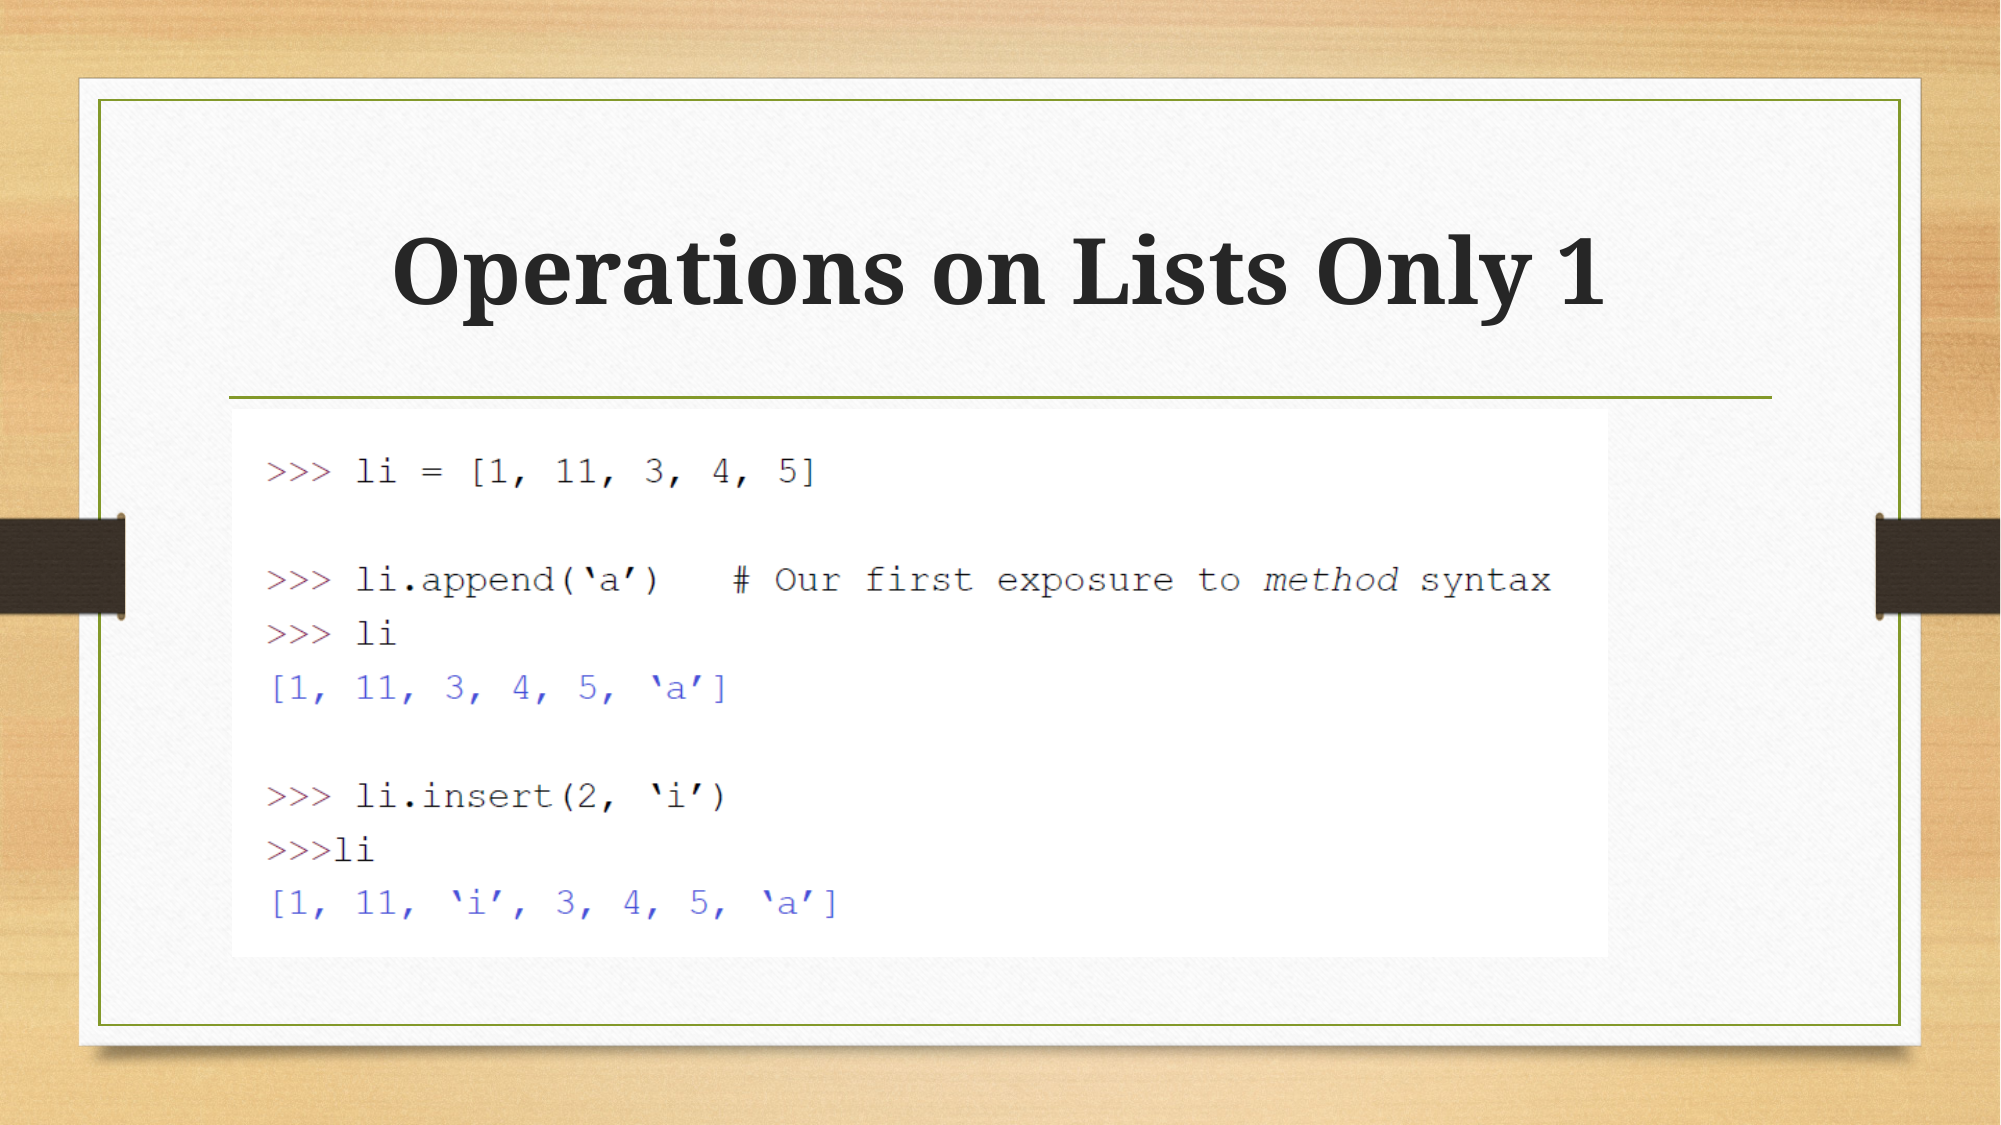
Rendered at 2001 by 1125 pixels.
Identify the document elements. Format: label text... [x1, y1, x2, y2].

title Operations on Lists Only 1 [212, 161, 1788, 375]
picture [0, 0, 2001, 1125]
